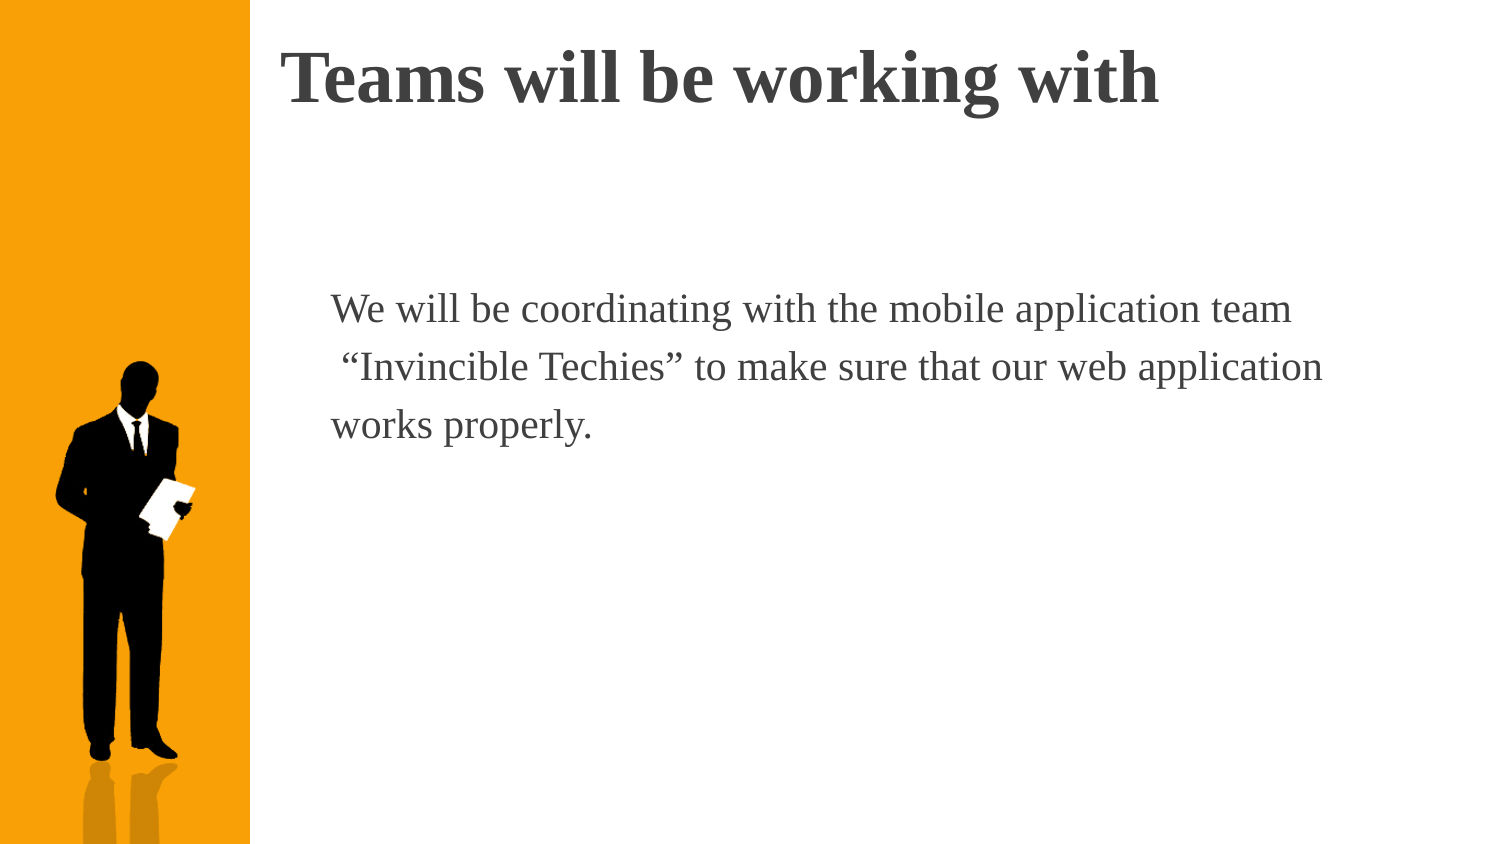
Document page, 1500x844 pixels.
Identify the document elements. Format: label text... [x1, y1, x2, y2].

title Teams will be working with [265, 0, 1500, 146]
list We will be coordinating with the mobile application team “Invincible Techies” to make sure that our web application works properly. [265, 273, 1461, 765]
picture [0, 0, 1500, 844]
